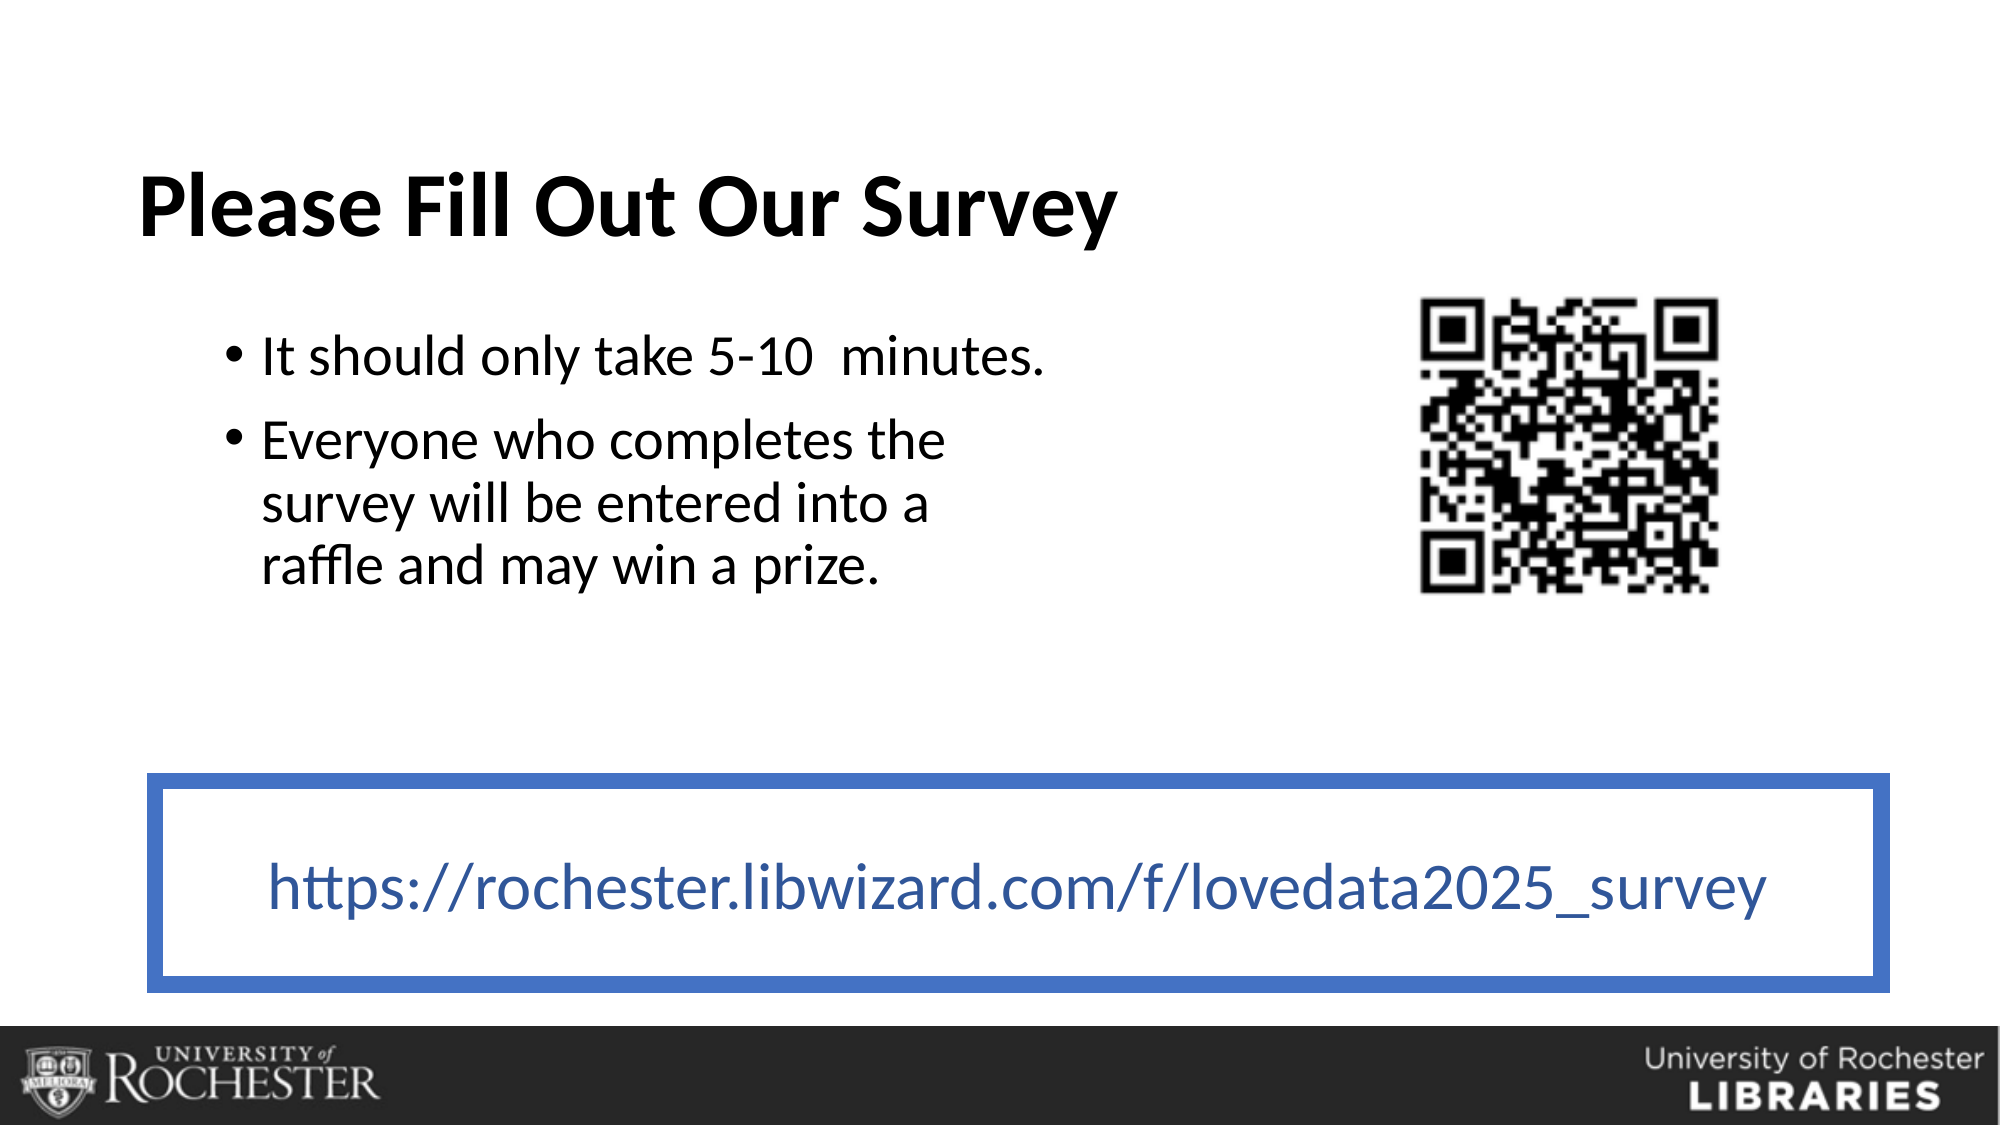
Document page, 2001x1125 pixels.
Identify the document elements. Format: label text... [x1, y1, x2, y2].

list It should only take 5-10 minutes. Everyone who completes the survey will be entered into a raffle and may win a prize. [209, 317, 1072, 770]
picture [1376, 281, 1757, 622]
title Please Fill Out Our Survey [100, 98, 1158, 316]
picture [0, 1026, 2000, 1125]
text_box https://rochester.libwizard.com/f/lovedata2025_survey [154, 780, 1882, 986]
